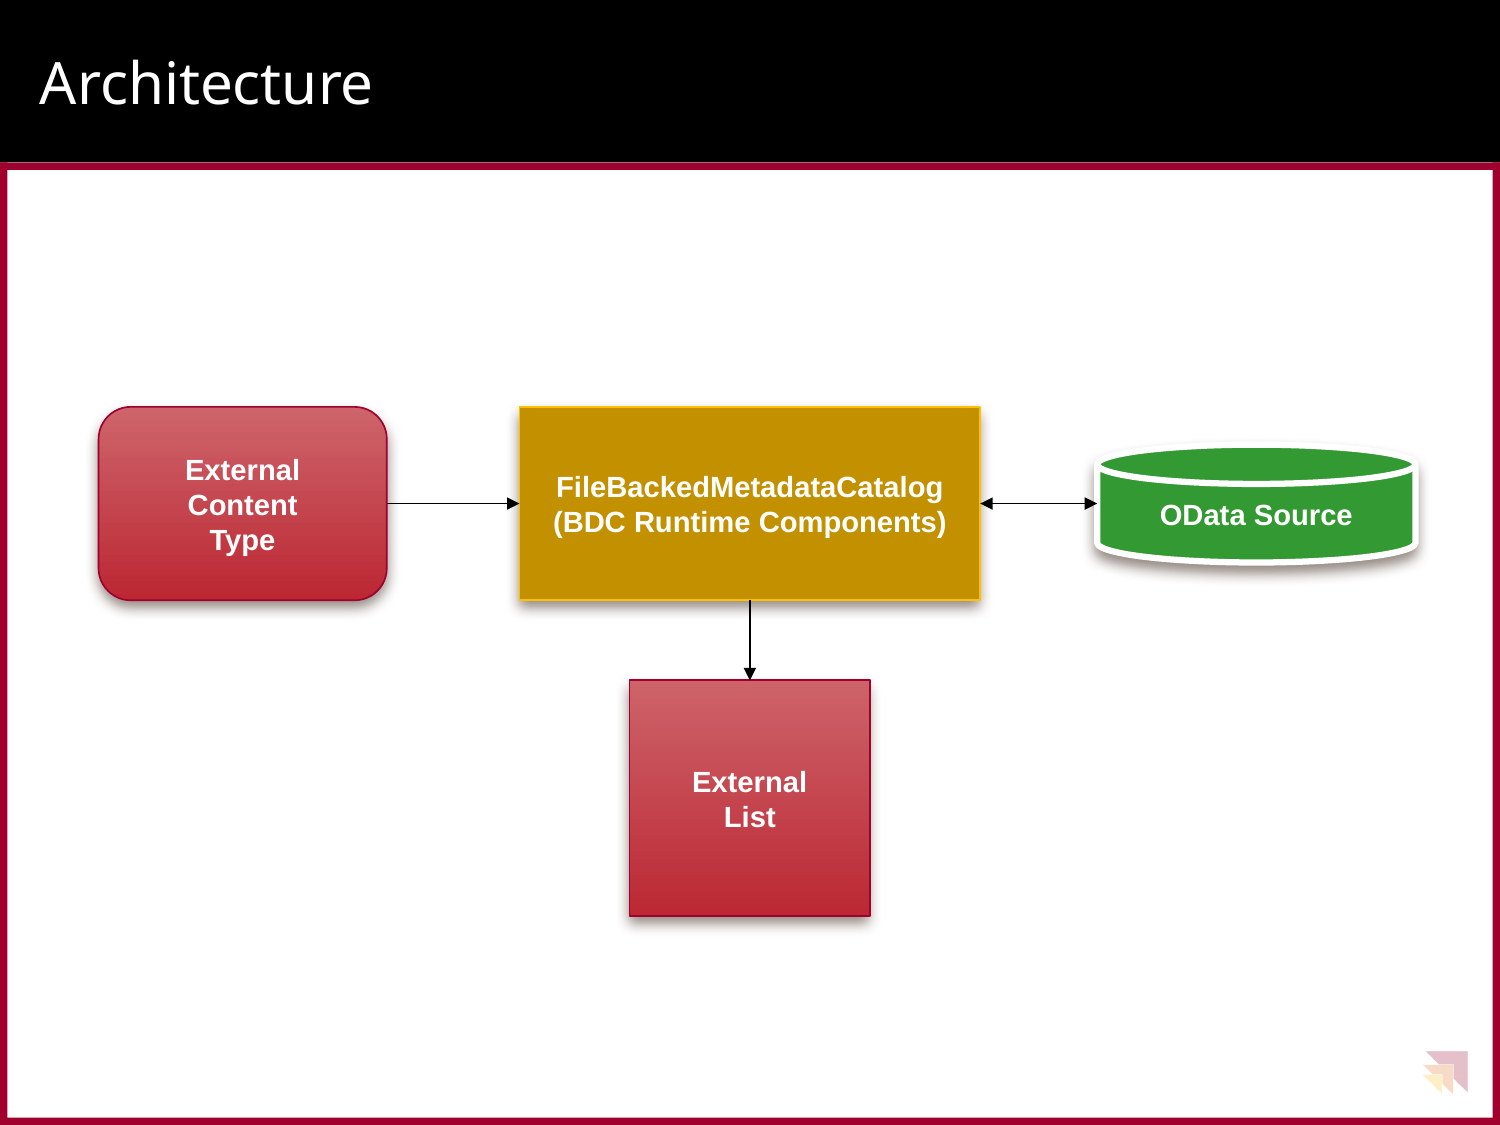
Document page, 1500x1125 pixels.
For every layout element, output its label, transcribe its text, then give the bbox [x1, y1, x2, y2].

text_box OData Source [1094, 441, 1419, 566]
title Architecture [24, 12, 1438, 150]
text_box External List [629, 679, 871, 917]
text_box FileBackedMetadataCatalog (BDC Runtime Components) [519, 406, 981, 601]
text_box External Content Type [97, 406, 388, 602]
